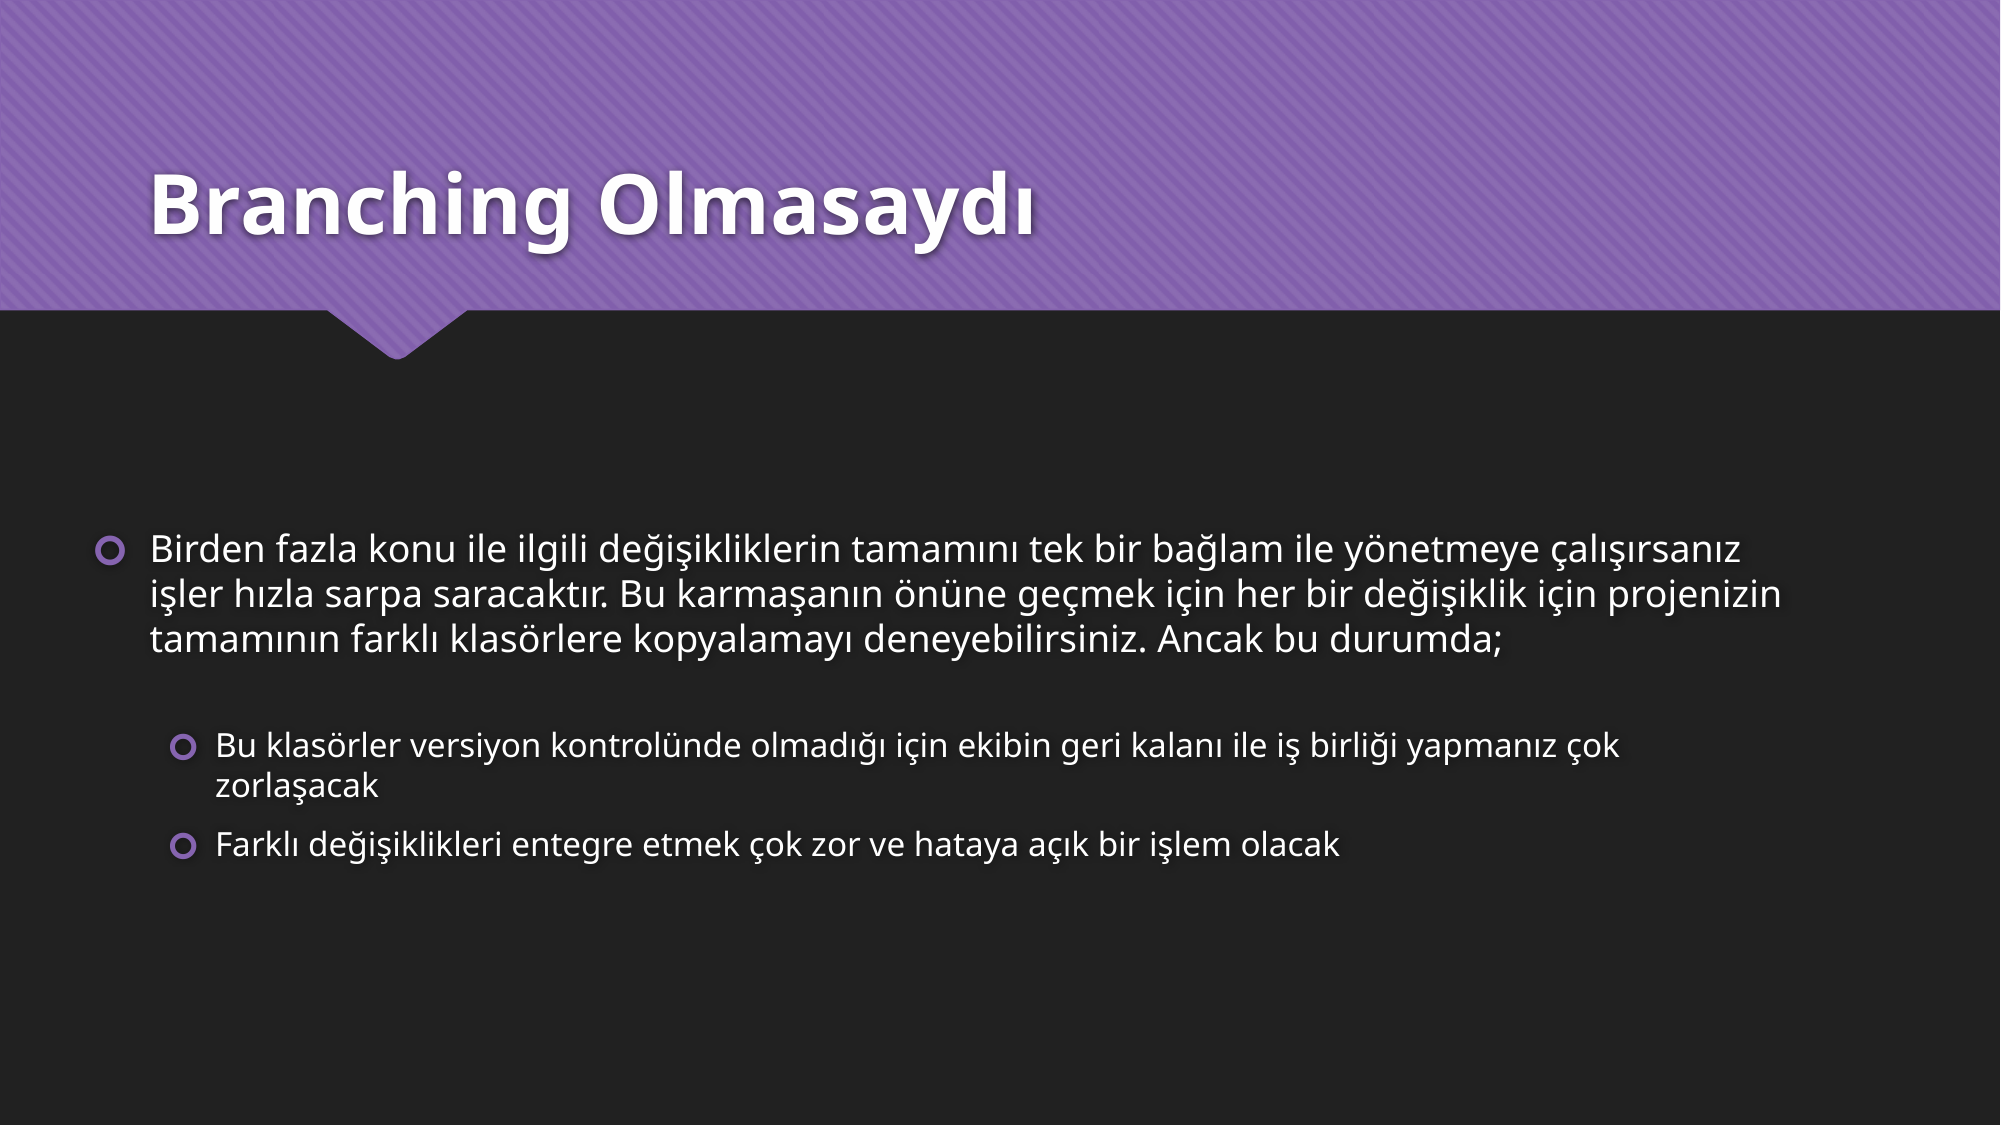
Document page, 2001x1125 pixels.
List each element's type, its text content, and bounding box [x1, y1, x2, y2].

list Birden fazla konu ile ilgili değişikliklerin tamamını tek bir bağlam ile yönetmeye çalışırsanız işler hızla sarpa saracaktır. Bu karmaşanın önüne geçmek için her bir değişiklik için projenizin tamamının farklı klasörlere kopyalamayı deneyebilirsiniz. Ancak bu durumda; Bu klasörler versiyon kontrolünde olmadığı için ekibin geri kalanı ile iş birliği yapmanız çok zorlaşacak Farklı değişiklikleri entegre etmek çok zor ve hataya açık bir işlem olacak [78, 517, 1810, 1125]
picture [1, 1, 1999, 357]
title Branching Olmasaydı [132, 73, 1868, 260]
